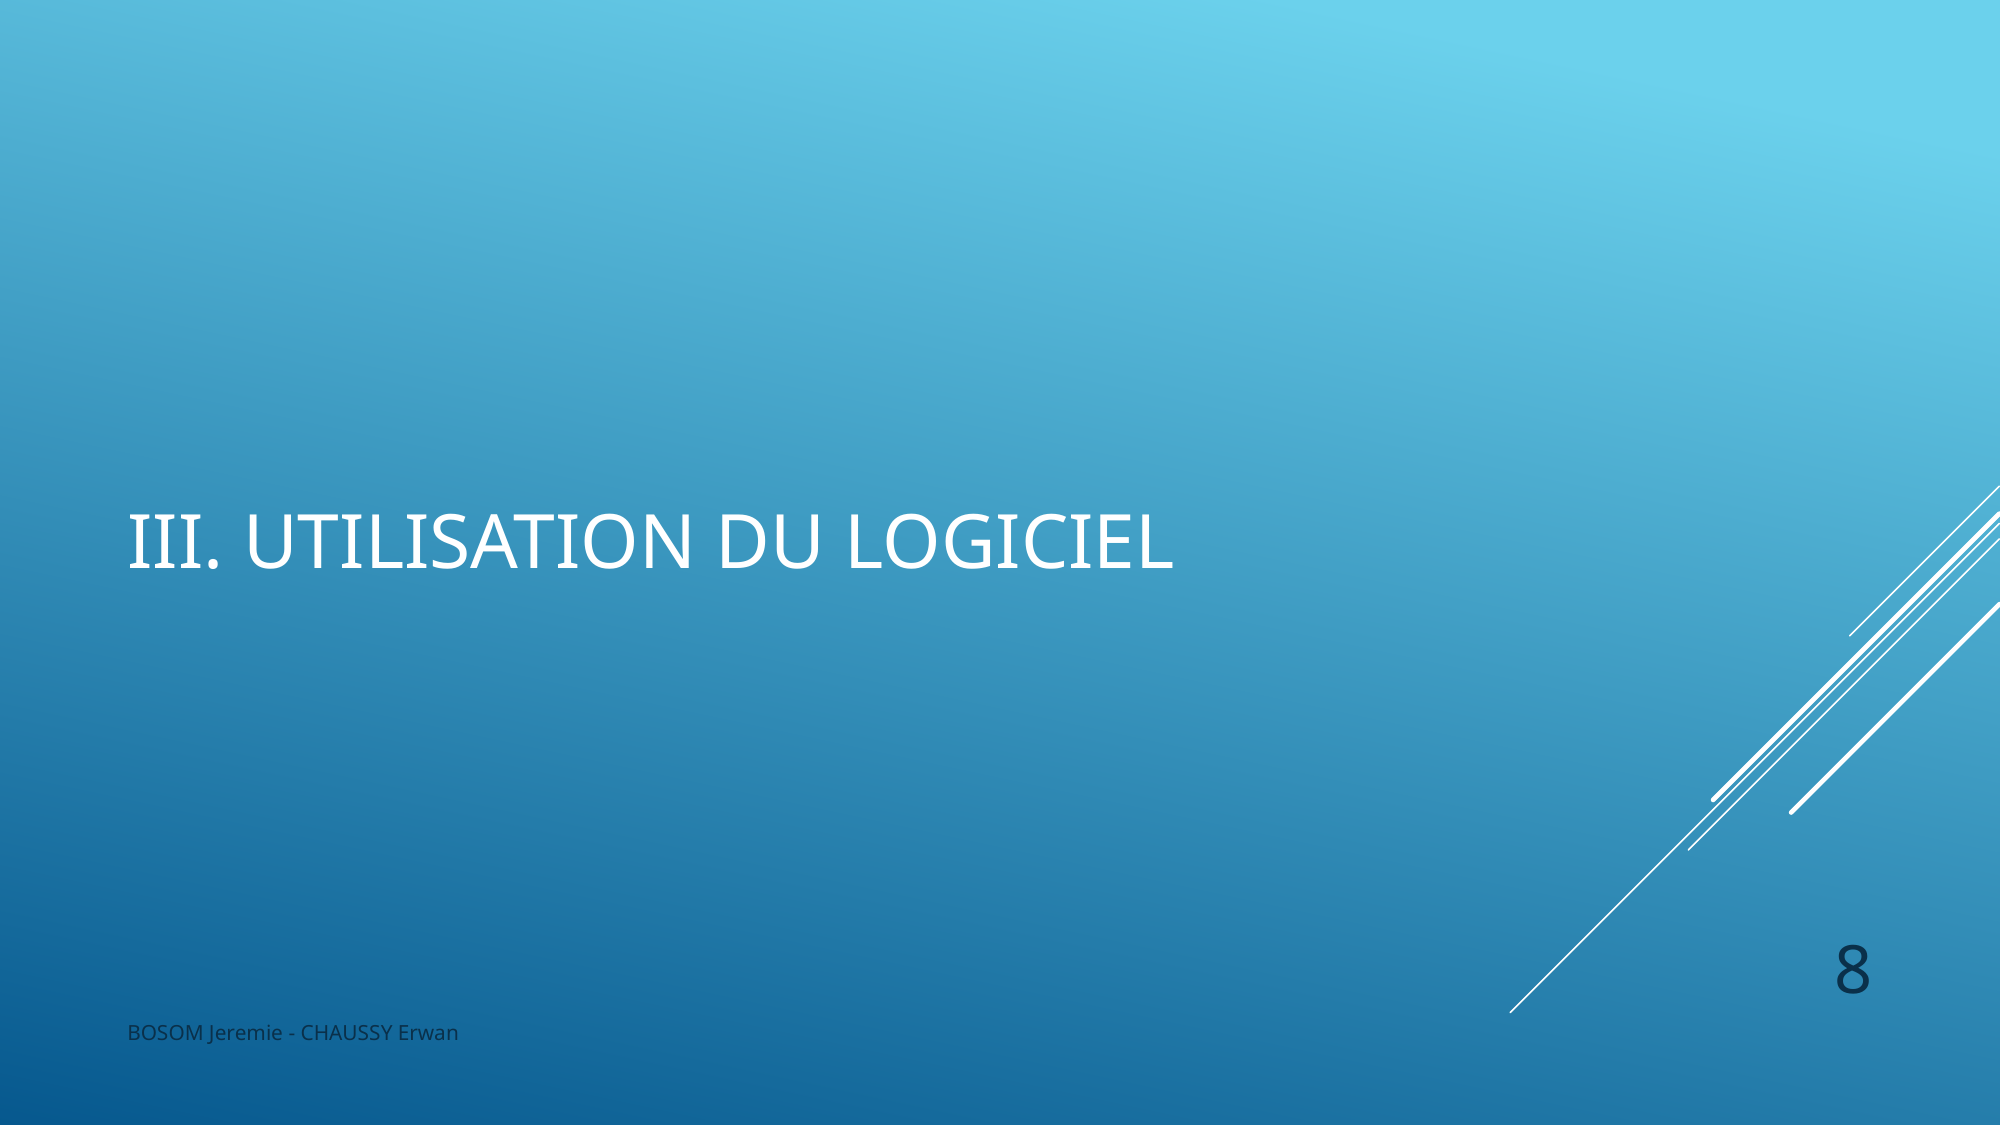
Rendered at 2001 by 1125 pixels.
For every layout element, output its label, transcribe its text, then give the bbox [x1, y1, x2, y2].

footer BOSOM Jeremie - CHAUSSY Erwan [112, 1012, 1350, 1073]
slide_number 8 [1700, 915, 1888, 1025]
title III. Utilisation du logiciel [112, 415, 1513, 663]
